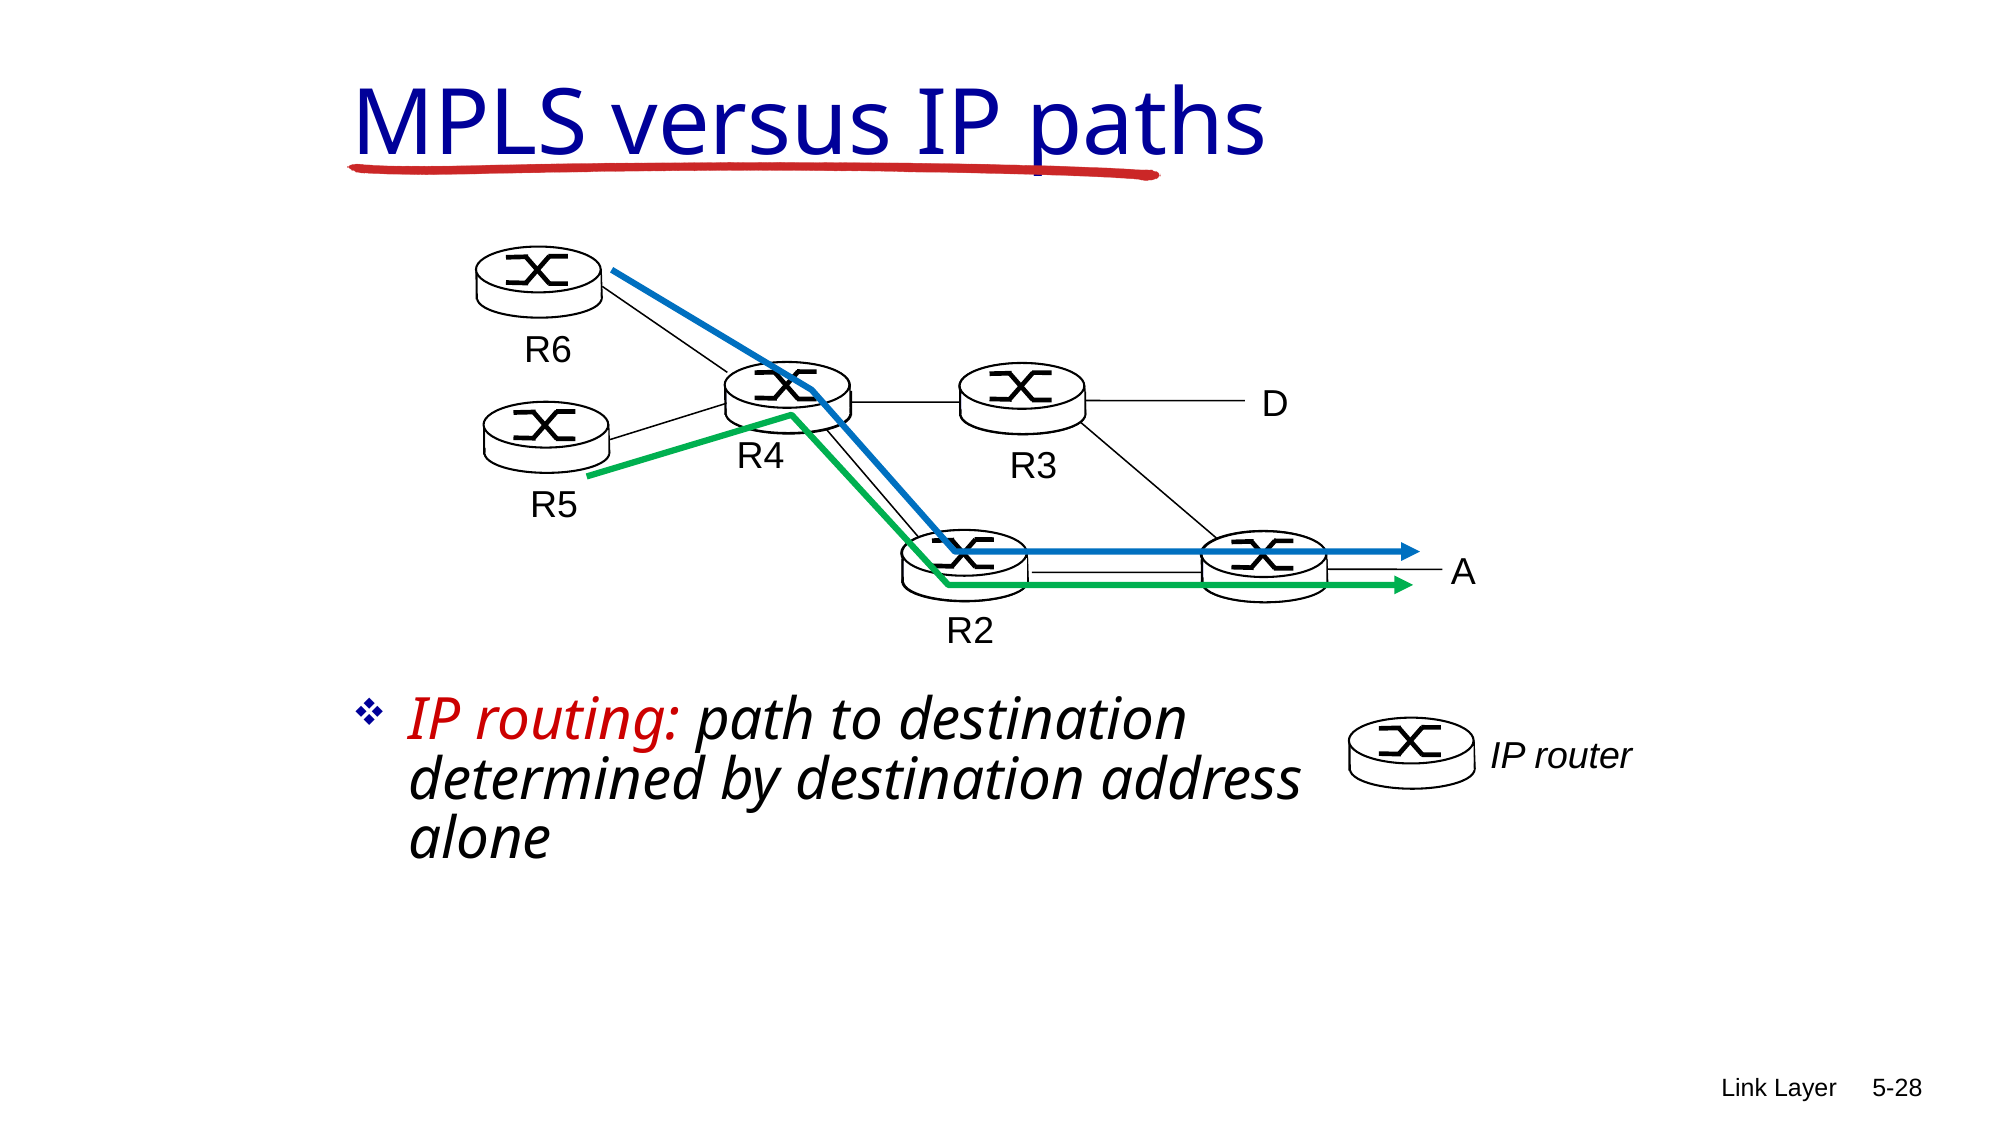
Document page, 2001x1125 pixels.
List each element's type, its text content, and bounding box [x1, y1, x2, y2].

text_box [959, 362, 1086, 435]
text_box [483, 401, 610, 474]
text_box [1332, 574, 1414, 592]
text_box [611, 269, 1420, 558]
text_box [1348, 717, 1475, 789]
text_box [1201, 530, 1328, 603]
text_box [901, 529, 1029, 602]
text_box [475, 246, 602, 318]
footer Link Layer [1218, 1064, 1789, 1125]
slide_number 5-28 [1789, 1064, 1938, 1125]
title MPLS versus IP paths [335, 24, 1611, 212]
text_box [609, 436, 972, 530]
text_box R5 [515, 481, 593, 533]
text_box R4 [721, 440, 800, 484]
text_box IP router [1480, 723, 1648, 784]
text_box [724, 361, 851, 434]
text_box D [1246, 372, 1304, 432]
text_box IP routing: path to destination determined by destination address alone [337, 684, 1354, 1061]
text_box R6 [509, 327, 587, 377]
picture [344, 157, 1170, 187]
text_box [1034, 535, 1194, 585]
text_box A [1436, 539, 1491, 599]
text_box R2 [931, 611, 1010, 659]
